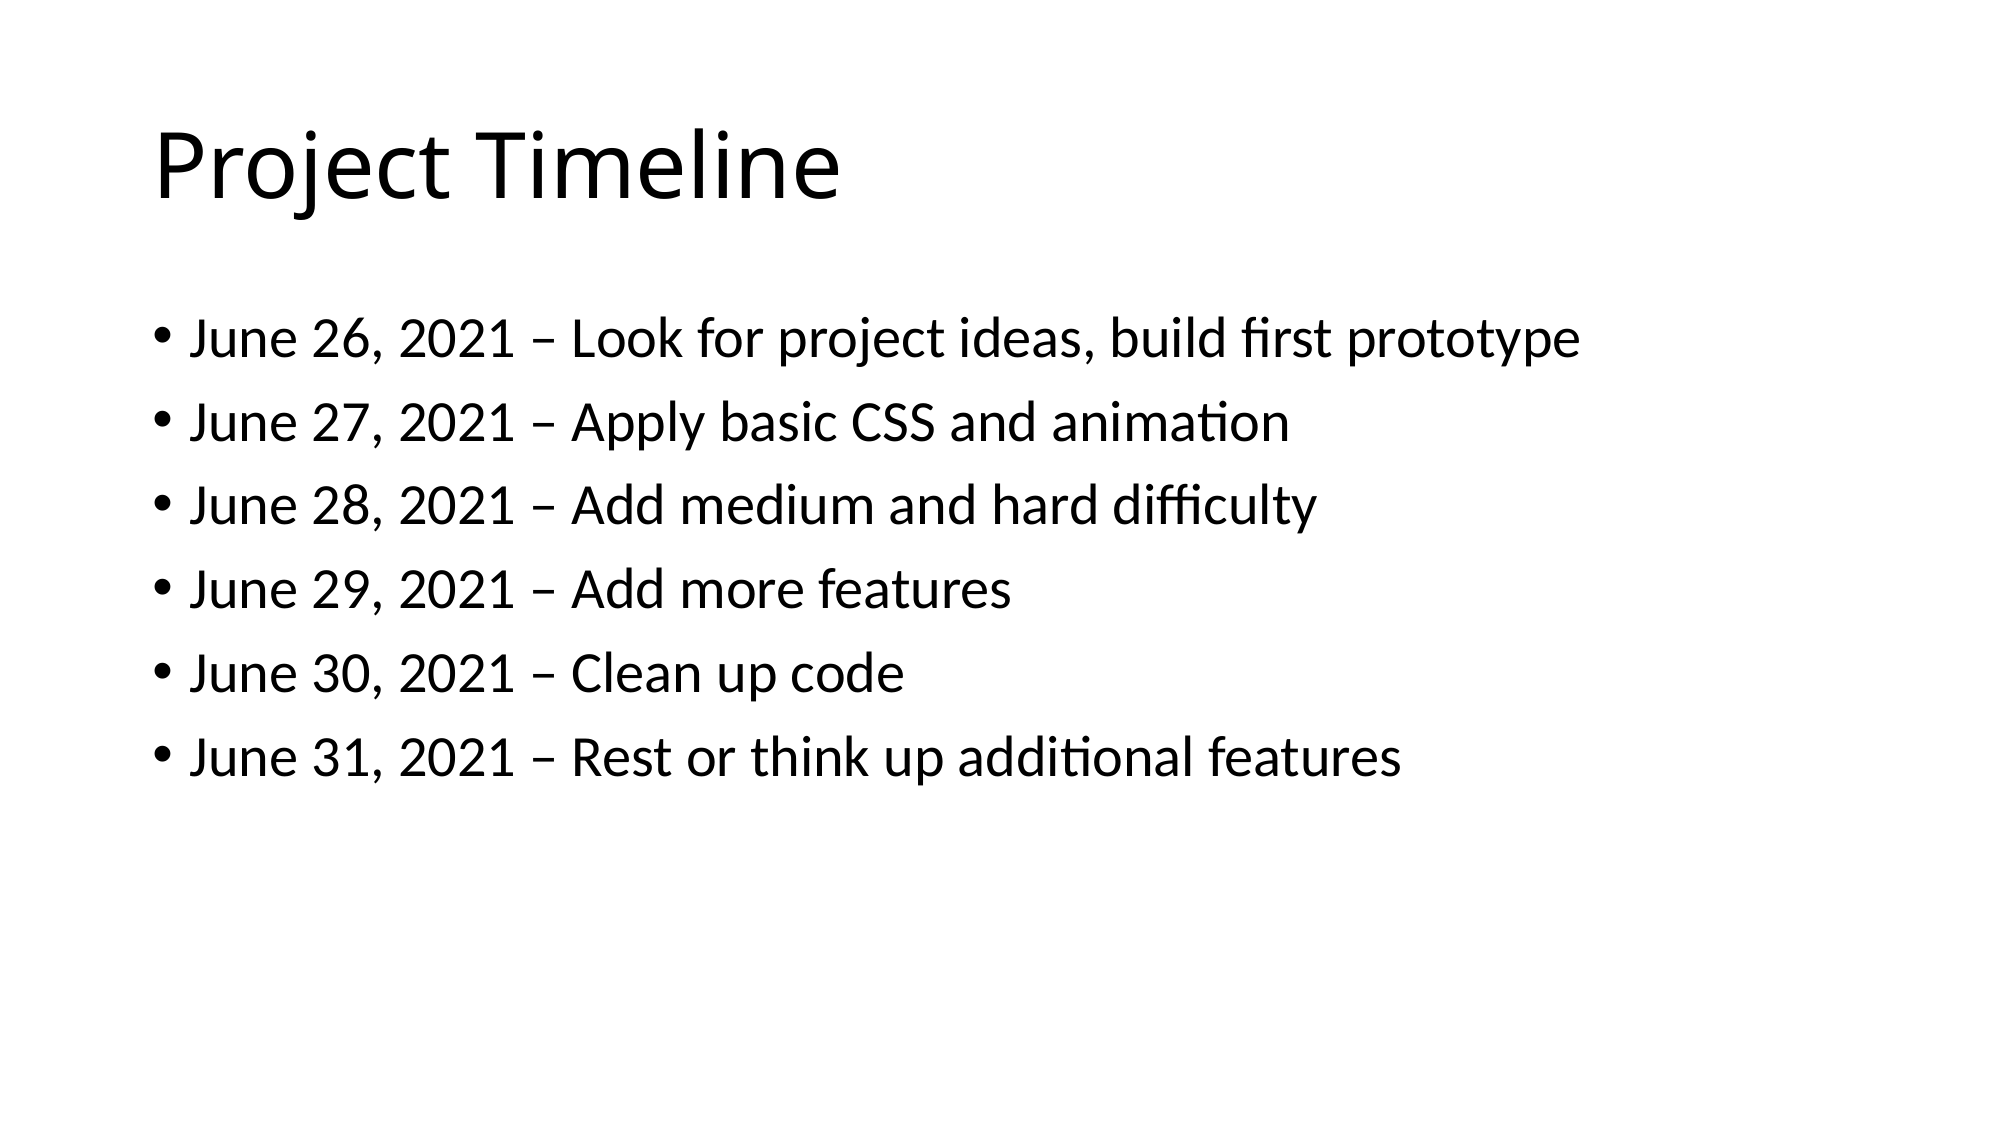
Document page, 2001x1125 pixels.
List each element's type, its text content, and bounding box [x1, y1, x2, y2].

list June 26, 2021 – Look for project ideas, build first prototype June 27, 2021 – Apply basic CSS and animation June 28, 2021 – Add medium and hard difficulty June 29, 2021 – Add more features June 30, 2021 – Clean up code June 31, 2021 – Rest or think up additional features [137, 299, 1863, 1014]
title Project Timeline [137, 59, 1863, 278]
